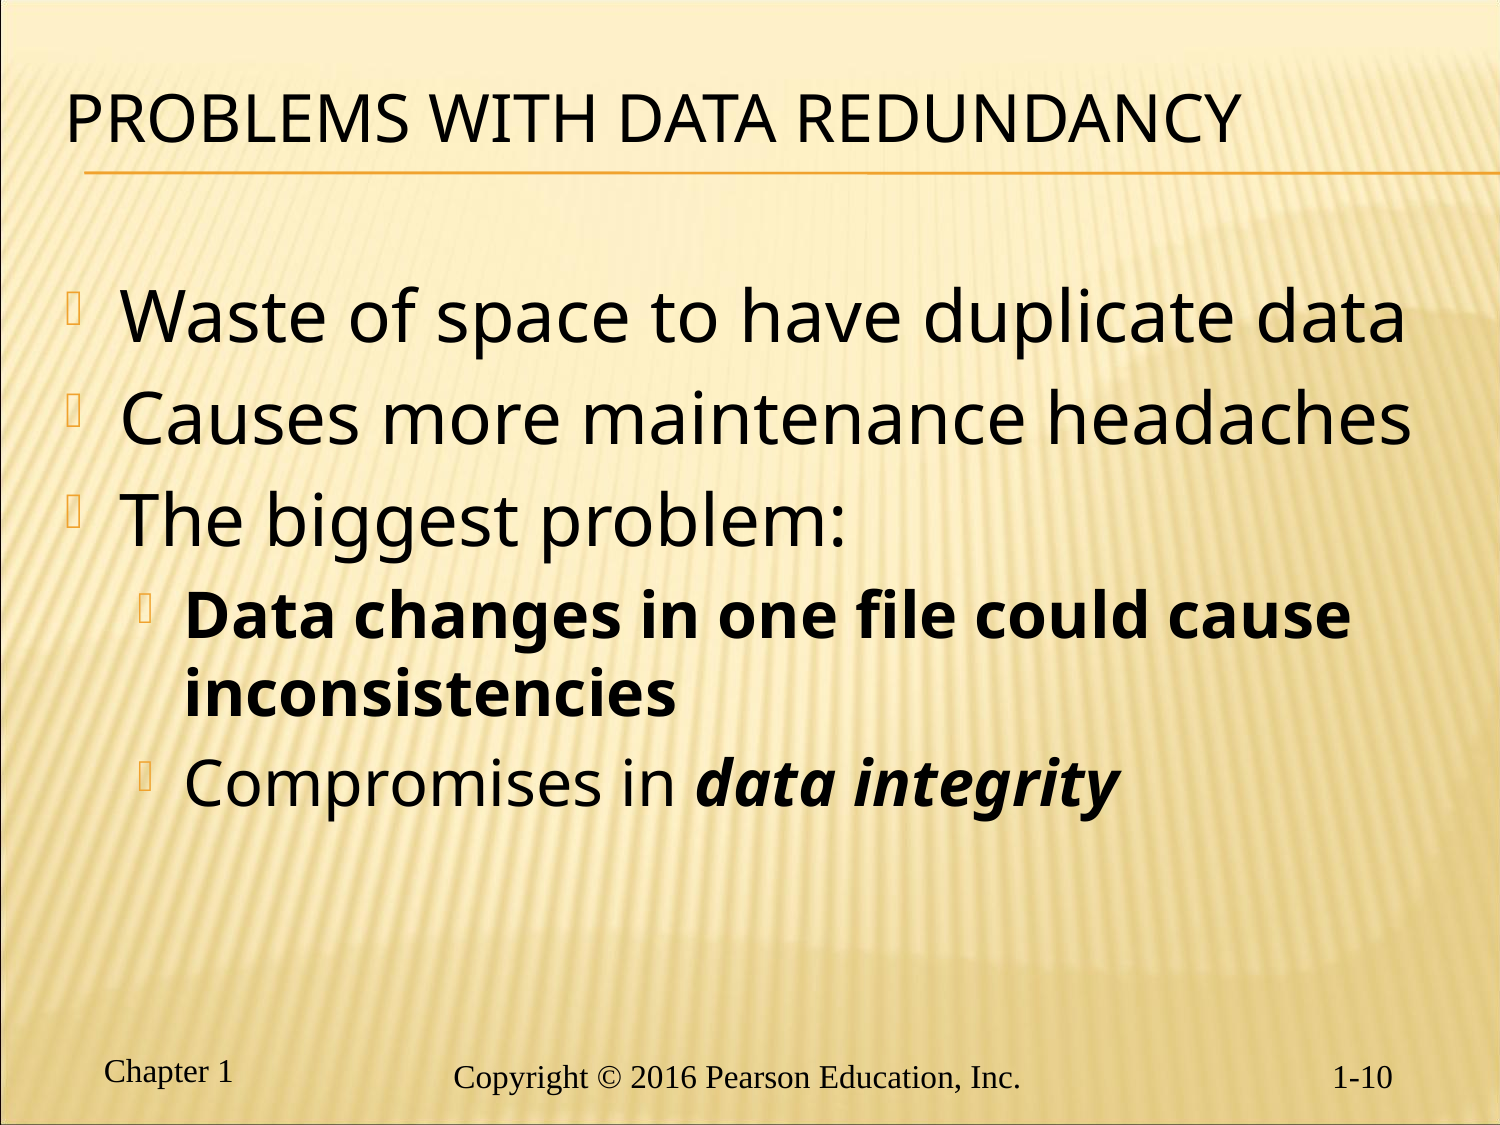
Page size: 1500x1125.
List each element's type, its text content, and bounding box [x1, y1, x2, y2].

picture [0, 0, 1500, 1125]
title Problems with Data Redundancy [50, 46, 1475, 185]
list Waste of space to have duplicate data Causes more maintenance headaches The biggest problem: Data changes in one file could cause inconsistencies Compromises in data integrity [50, 262, 1444, 982]
